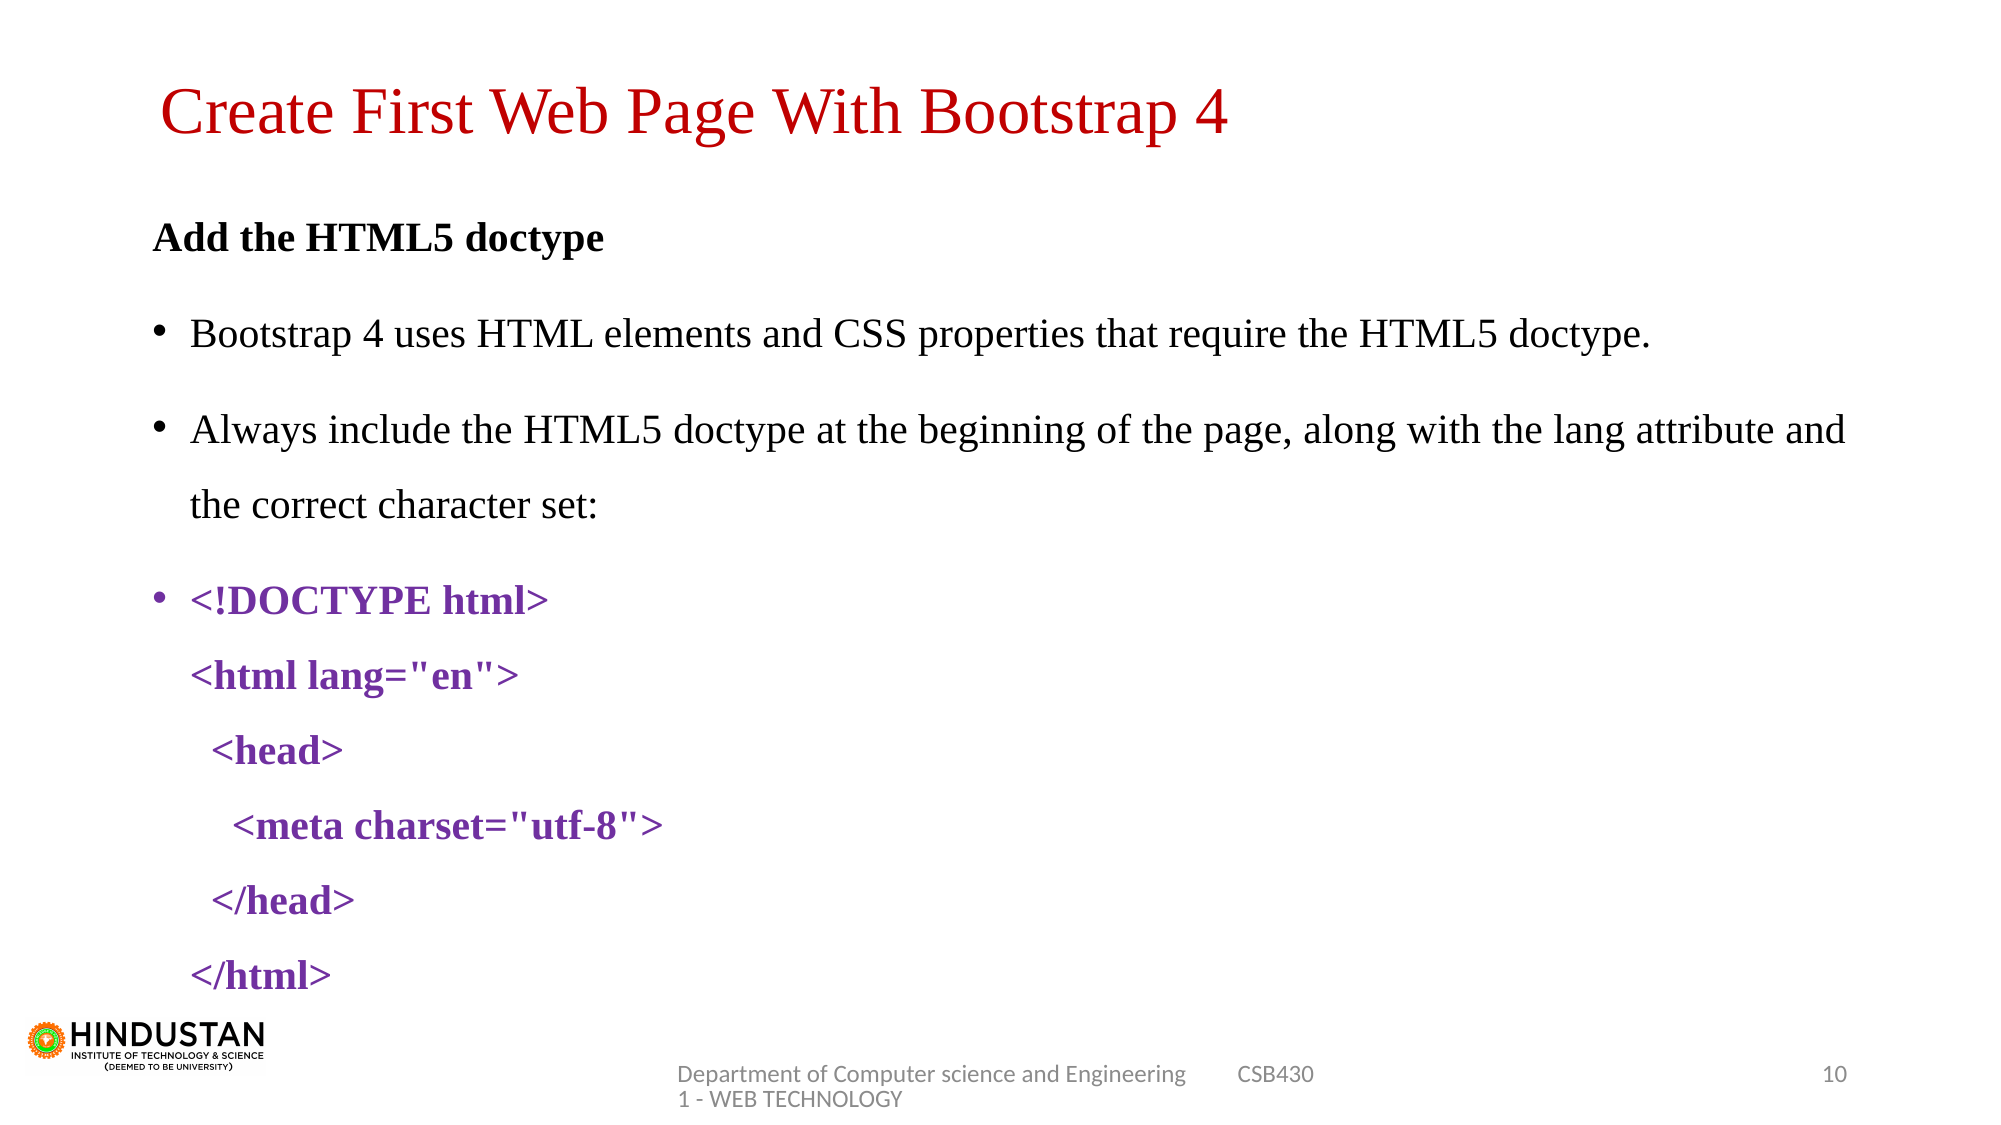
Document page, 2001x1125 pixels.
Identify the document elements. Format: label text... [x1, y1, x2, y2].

footer Department of Computer science and Engineering CSB4301 - WEB TECHNOLOGY [662, 1042, 1338, 1103]
slide_number 10 [1412, 1042, 1863, 1103]
title Create First Web Page With Bootstrap 4 [145, 93, 1871, 211]
list Add the HTML5 doctype Bootstrap 4 uses HTML elements and CSS properties that require the HTML5 doctype. Always include the HTML5 doctype at the beginning of the page, along with the lang attribute and the correct character set: <!DOCTYPE html> <html lang="en"> <head> <meta charset="utf-8"> </head> </html> [137, 176, 1863, 1014]
picture [25, 1017, 266, 1077]
